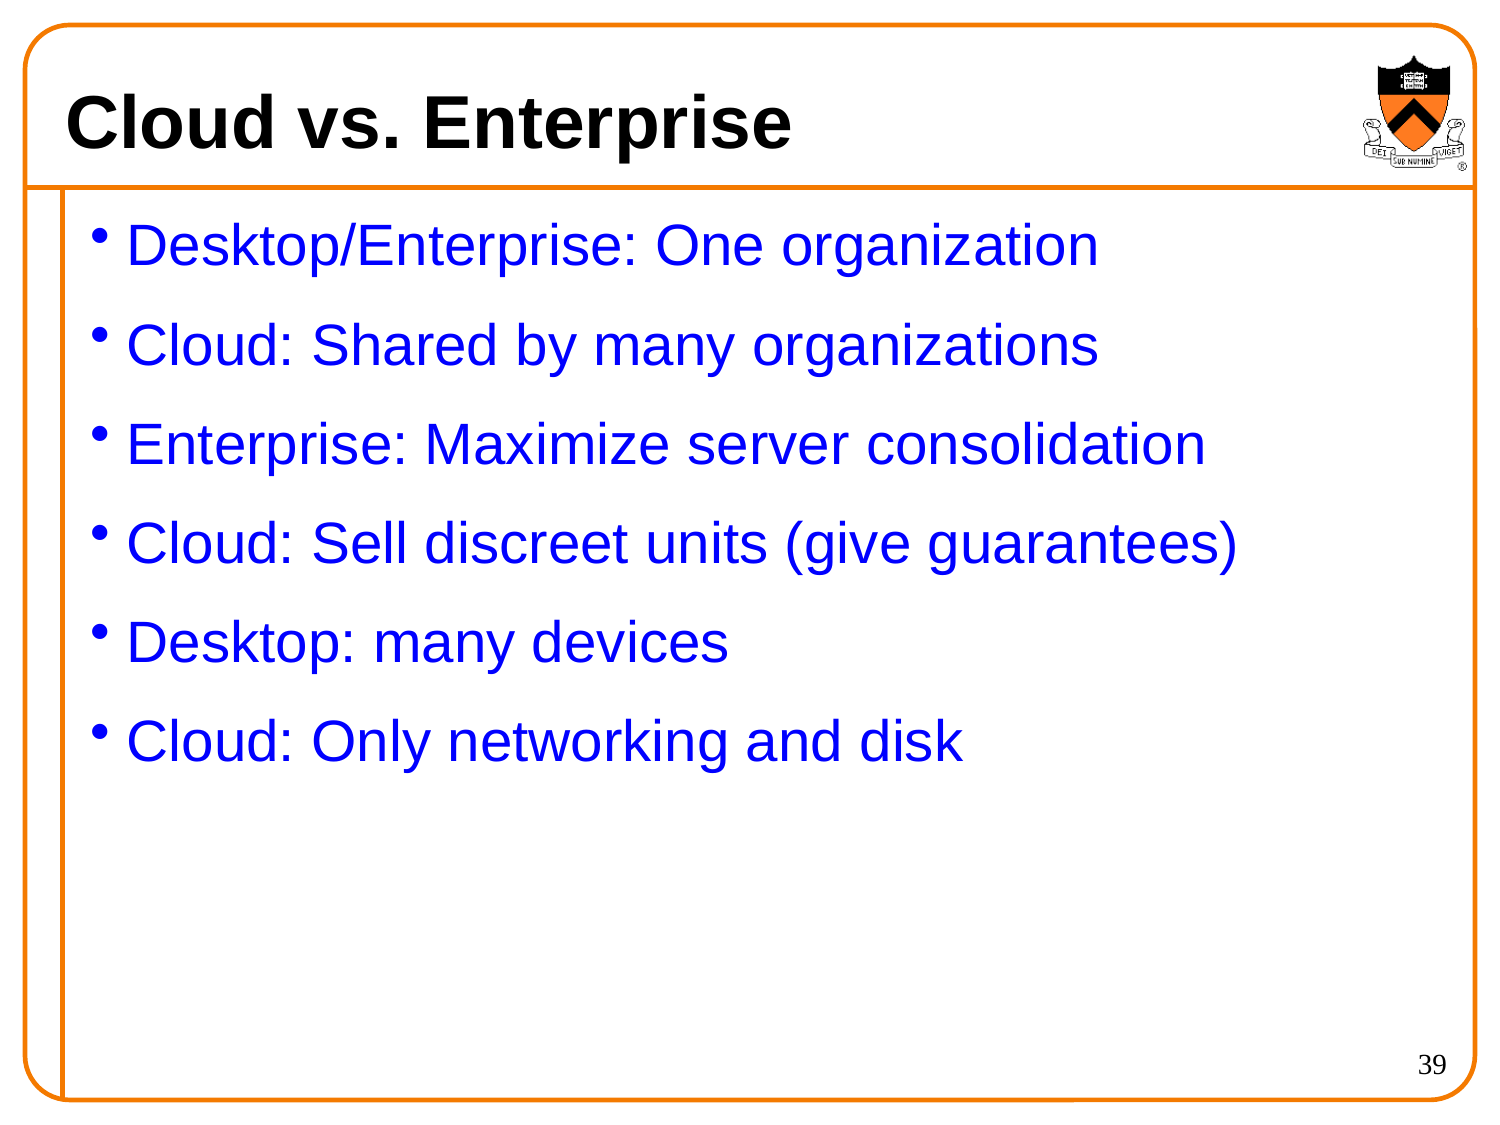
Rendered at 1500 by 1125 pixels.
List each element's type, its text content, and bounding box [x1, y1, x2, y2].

list Desktop/Enterprise: One organization Cloud: Shared by many organizations Enterprise: Maximize server consolidation Cloud: Sell discreet units (give guarantees) Desktop: many devices Cloud: Only networking and disk [74, 199, 1463, 1101]
title Cloud vs. Enterprise [49, 62, 1374, 176]
picture [1361, 52, 1467, 171]
slide_number 39 [1312, 1037, 1463, 1101]
